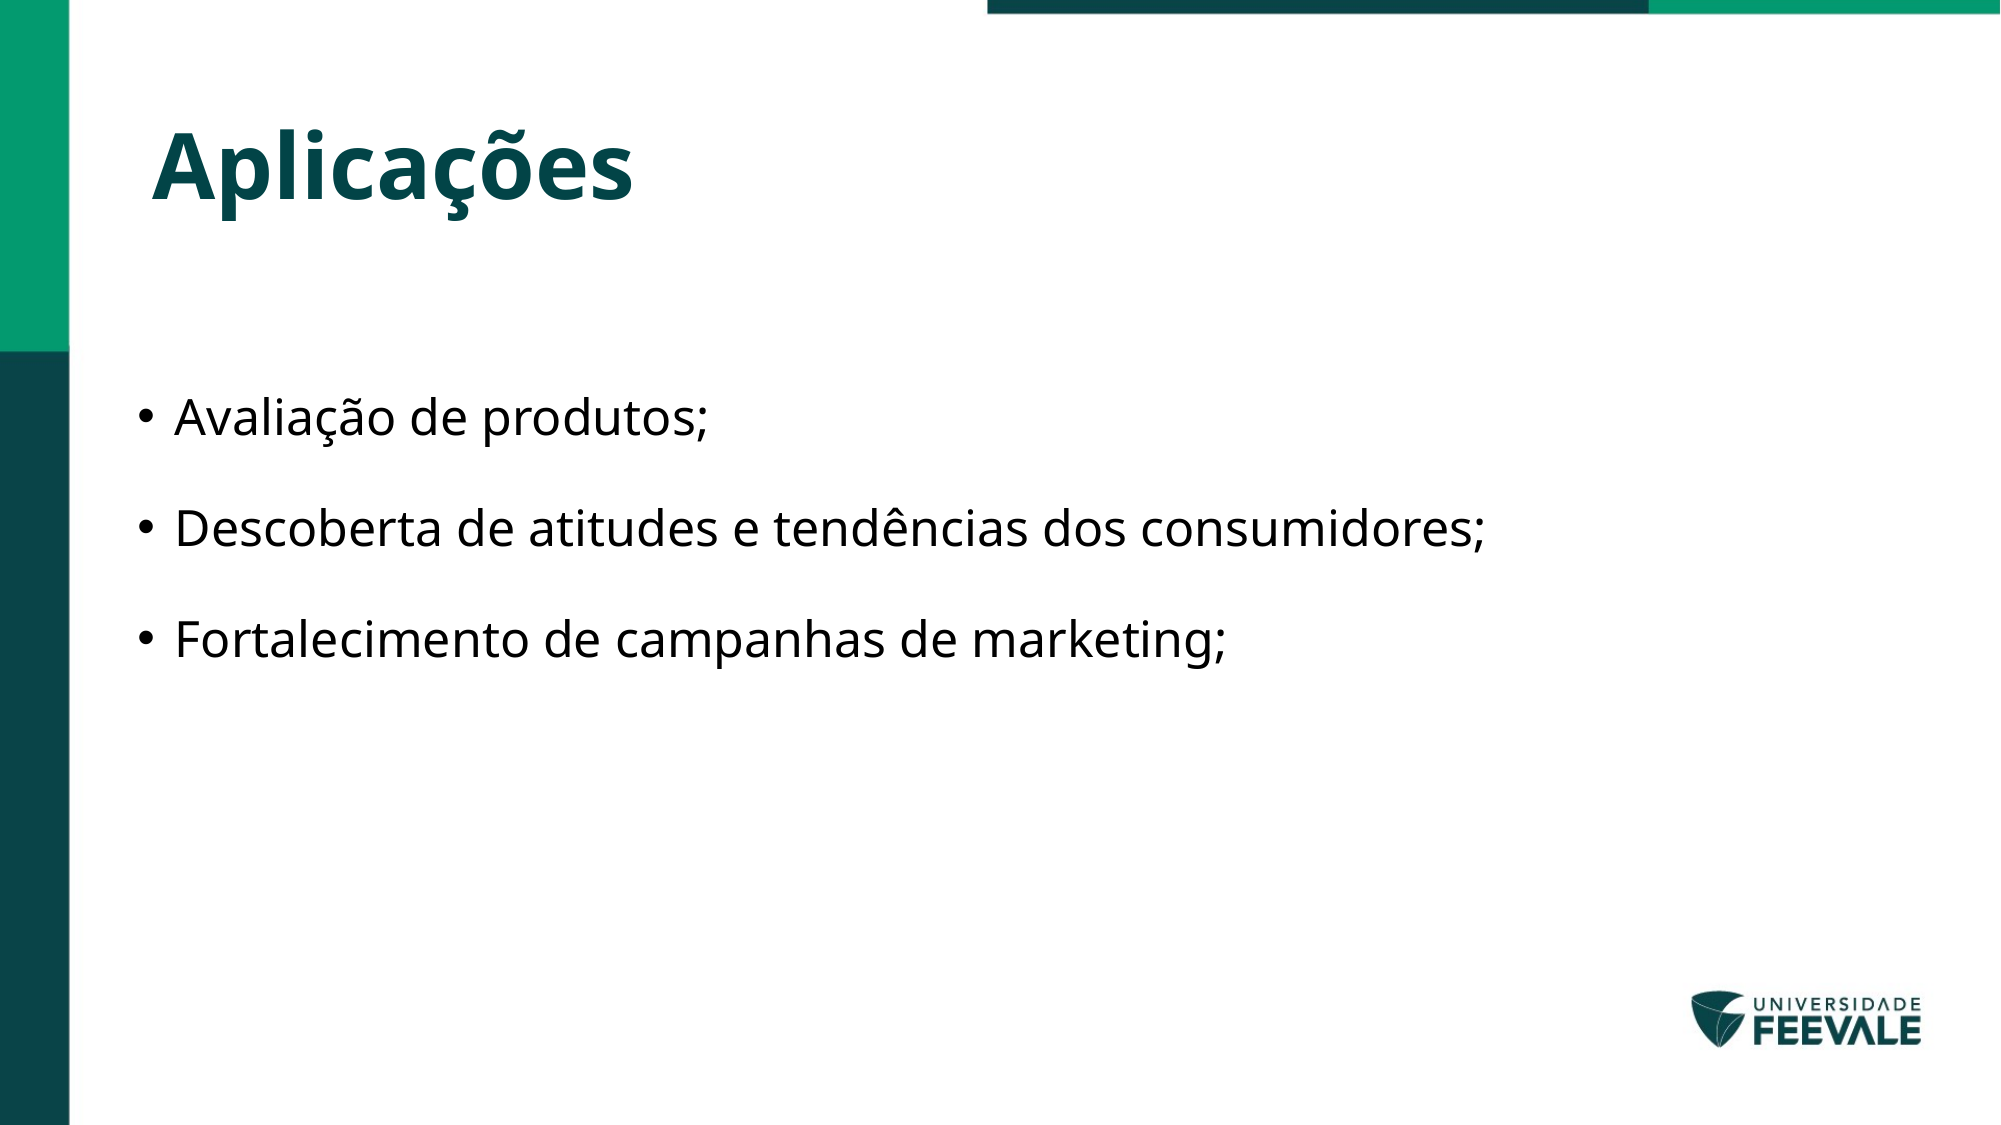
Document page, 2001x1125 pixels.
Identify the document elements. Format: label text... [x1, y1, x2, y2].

subtitle Avaliação de produtos; Descoberta de atitudes e tendências dos consumidores; Fortalecimento de campanhas de marketing; [137, 325, 1938, 697]
text_box Aplicações [137, 72, 1849, 225]
picture [0, 0, 2001, 1125]
